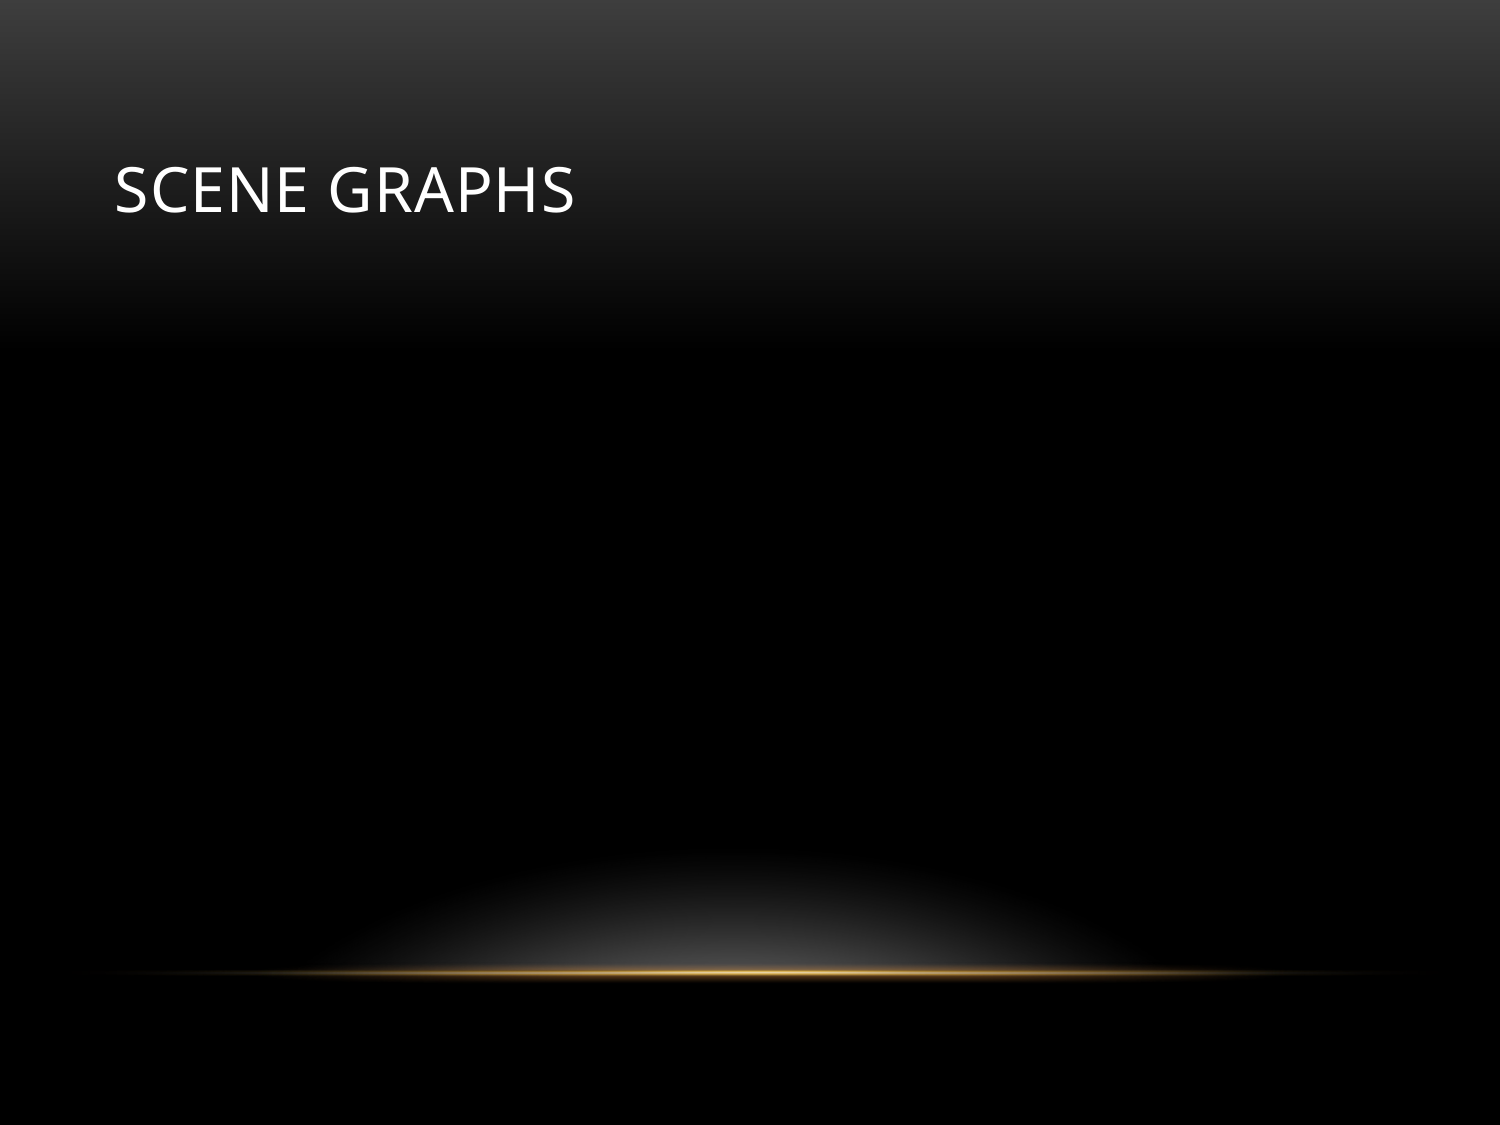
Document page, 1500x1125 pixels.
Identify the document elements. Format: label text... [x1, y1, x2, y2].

picture [0, 0, 1500, 1125]
title Scene graphs [99, 45, 1400, 233]
